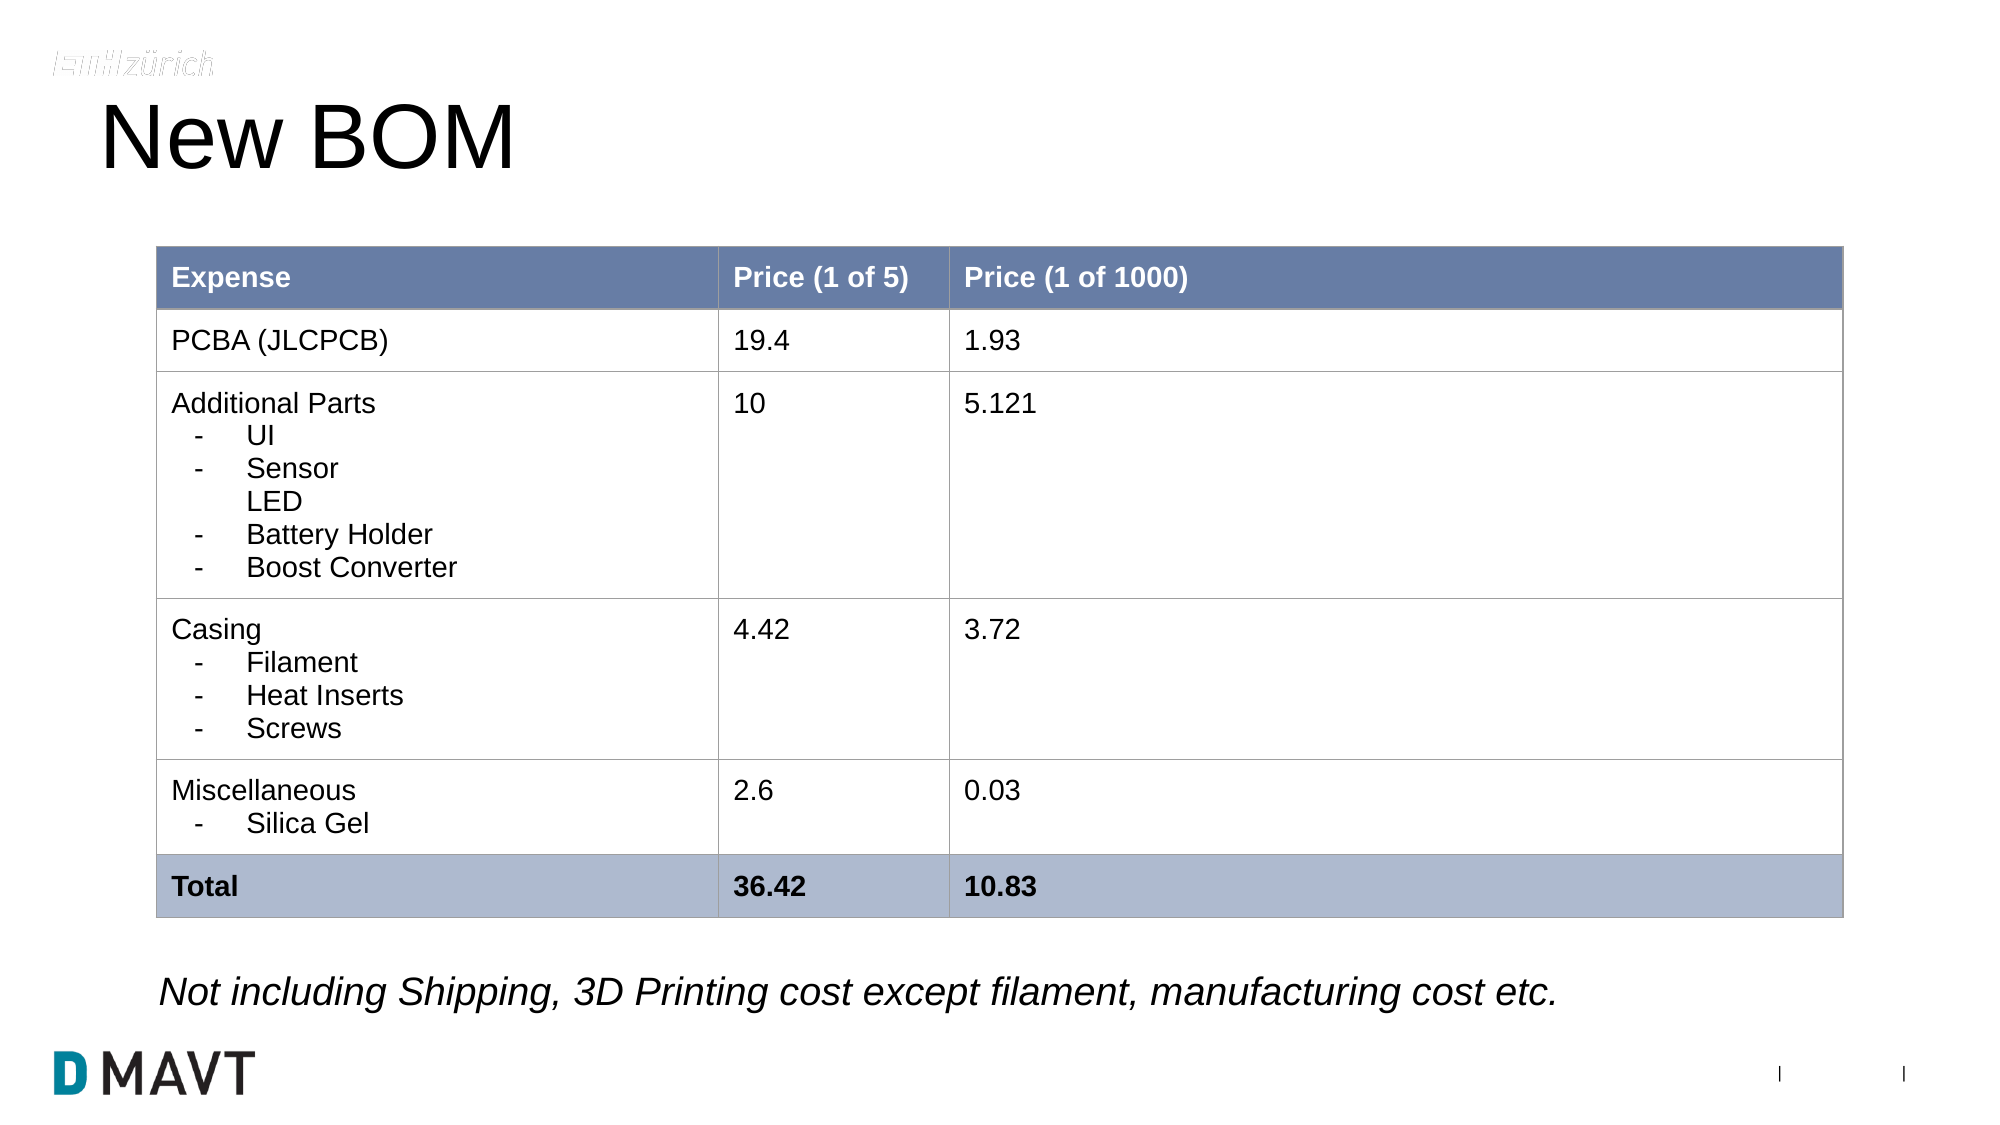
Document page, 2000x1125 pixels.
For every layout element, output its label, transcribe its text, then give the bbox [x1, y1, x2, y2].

table_cell 10.83 [950, 855, 1842, 917]
table_cell 19.4 [719, 310, 949, 371]
title New BOM [99, 44, 1900, 233]
table_cell 2.6 [719, 760, 949, 854]
table_cell Additional Parts UI Sensor LED Battery Holder Boost Converter [157, 372, 718, 598]
table_header Price (1 of 5) [719, 247, 949, 308]
table_cell 0.03 [950, 760, 1842, 854]
table_cell 5.121 [950, 372, 1842, 598]
table_cell Total [157, 855, 718, 917]
table_cell 3.72 [950, 599, 1842, 759]
table_cell PCBA (JLCPCB) [157, 310, 718, 371]
table_cell 36.42 [719, 855, 949, 917]
picture [52, 1049, 256, 1098]
table_cell Casing Filament Heat Inserts Screws [157, 599, 718, 759]
table_cell Miscellaneous Silica Gel [157, 760, 718, 854]
text_box Not including Shipping, 3D Printing cost except filament, manufacturing cost etc. [143, 951, 1856, 1071]
table_cell 4.42 [719, 599, 949, 759]
table_header Price (1 of 1000) [950, 247, 1842, 308]
table_cell 1.93 [950, 310, 1842, 371]
table_header Expense [157, 247, 718, 308]
table_cell 10 [719, 372, 949, 598]
picture [53, 50, 99, 76]
